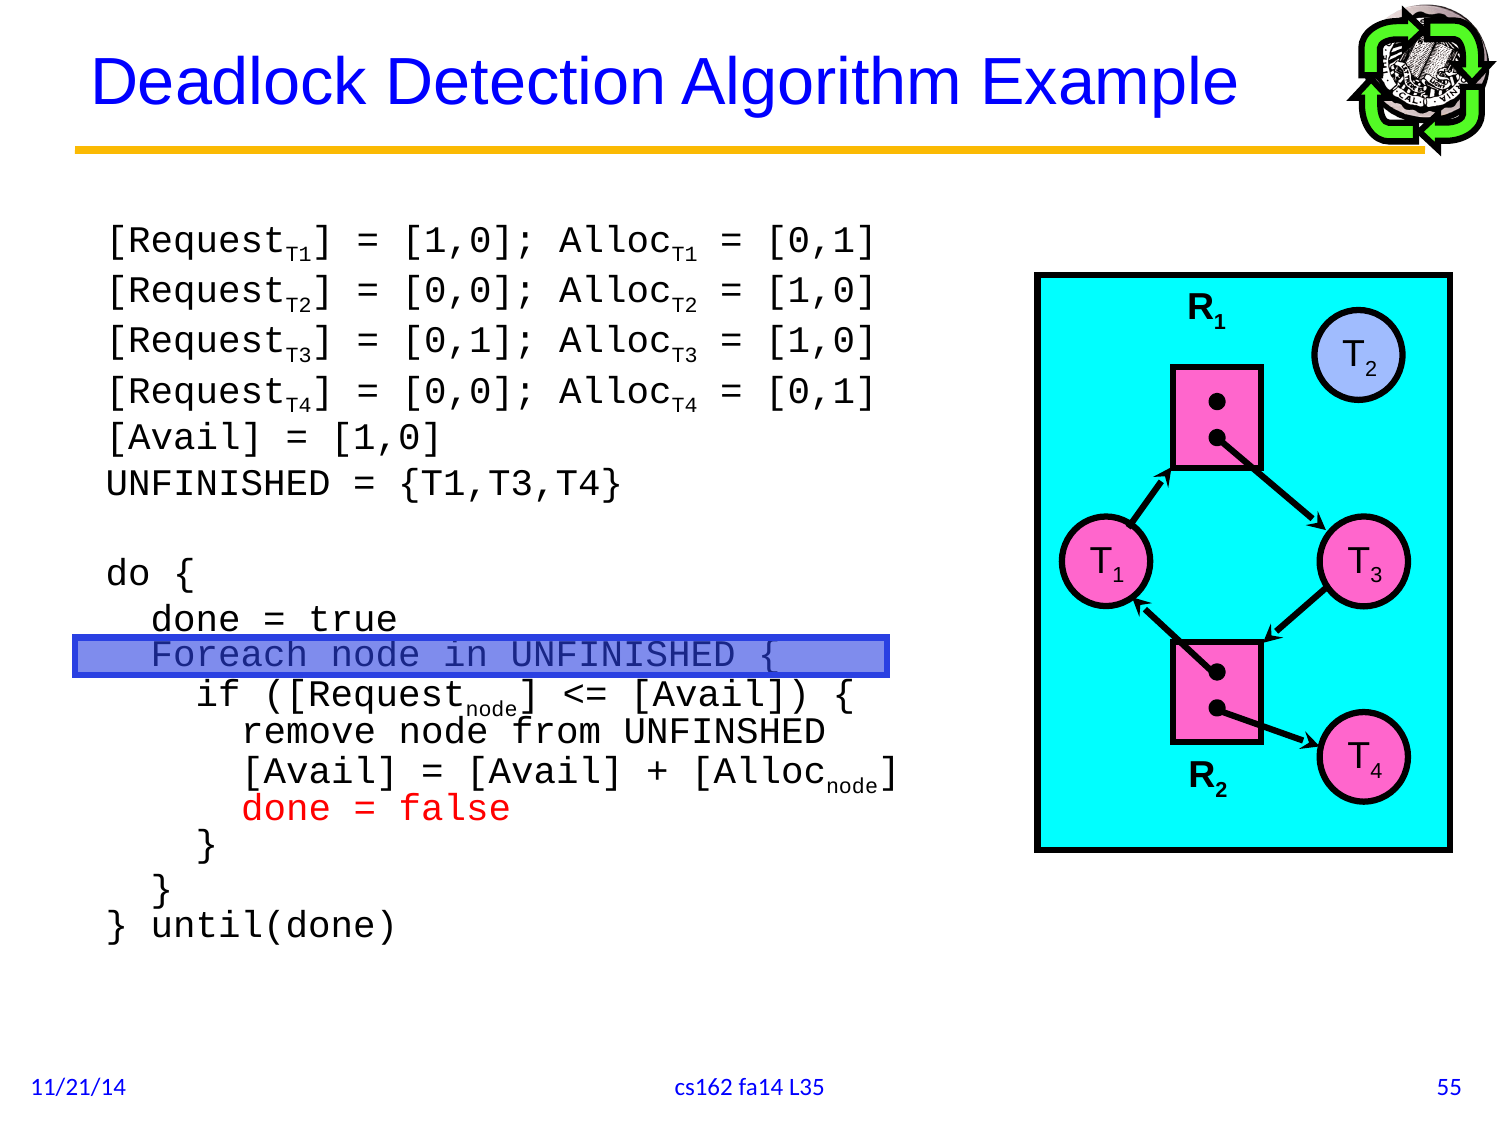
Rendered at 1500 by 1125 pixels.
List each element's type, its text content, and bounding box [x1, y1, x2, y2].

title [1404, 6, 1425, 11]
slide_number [15, 1055, 366, 1115]
slide_number 55 [1127, 1055, 1478, 1115]
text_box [1353, 12, 1490, 150]
footer cs162 fa14 L35 [512, 1055, 988, 1115]
picture [1350, 0, 1500, 127]
text_box [RequestT1] = [1,0]; AllocT1 = [0,1] [RequestT2] = [0,0]; AllocT2 = [1,0] [RequestT3] = [0,1]; AllocT3 = [1,0] [RequestT4] = [0,0]; AllocT4 = [0,1] [Avail] = [1,0] UNFINISHED = {T1,T3,T4} do { done = true Foreach node in UNFINISHED { if ([Requestnode] <= [Avail]) { remove node from UNFINSHED [Avail] = [Avail] + [Allocnode] done = false } } } until(done) [90, 212, 916, 953]
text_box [1037, 274, 1451, 851]
title Deadlock Detection Algorithm Example [75, 6, 1401, 150]
text_box [74, 637, 888, 675]
